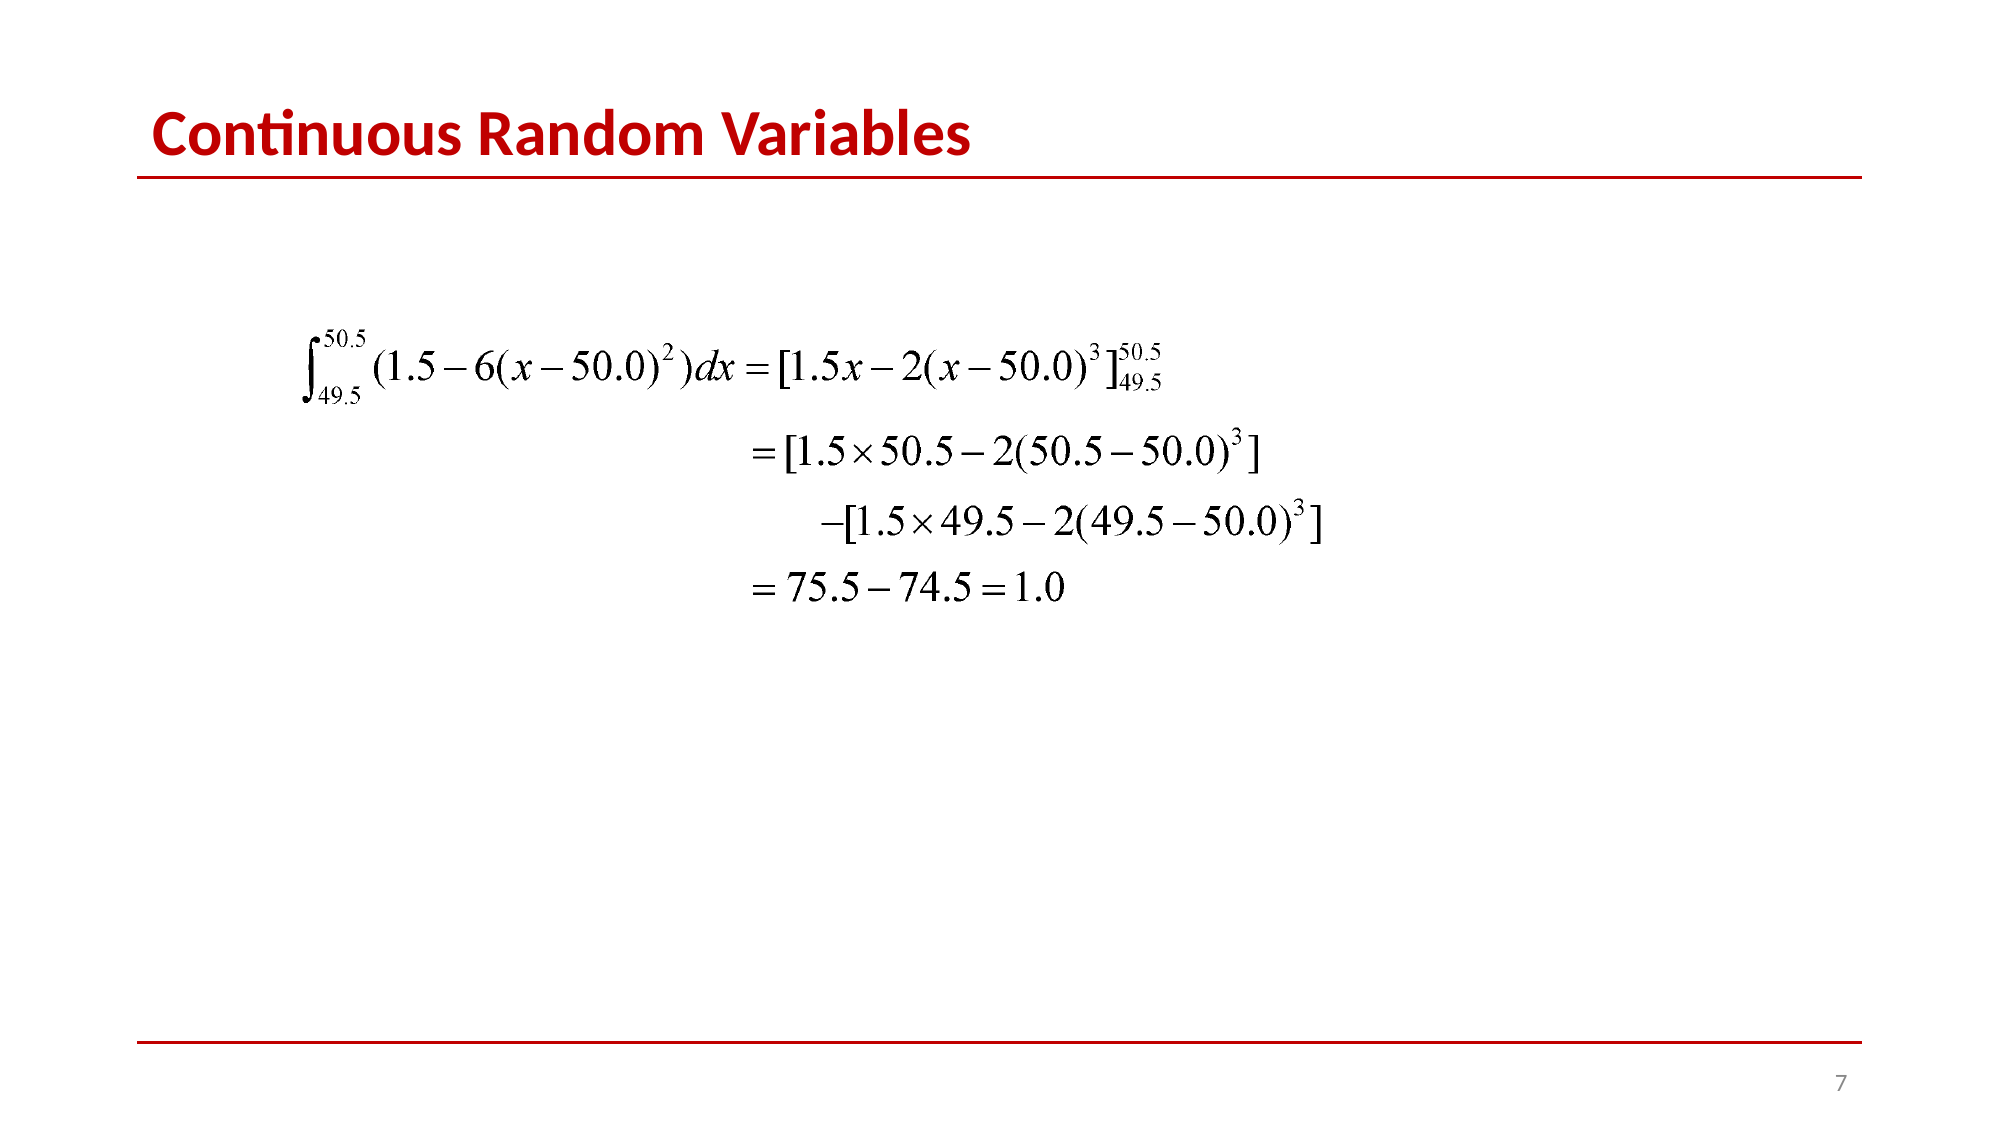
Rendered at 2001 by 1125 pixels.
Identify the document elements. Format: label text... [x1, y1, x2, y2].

title Continuous Random Variables [137, 90, 1863, 178]
picture [291, 319, 1327, 615]
slide_number ‹#› [1412, 1051, 1863, 1111]
